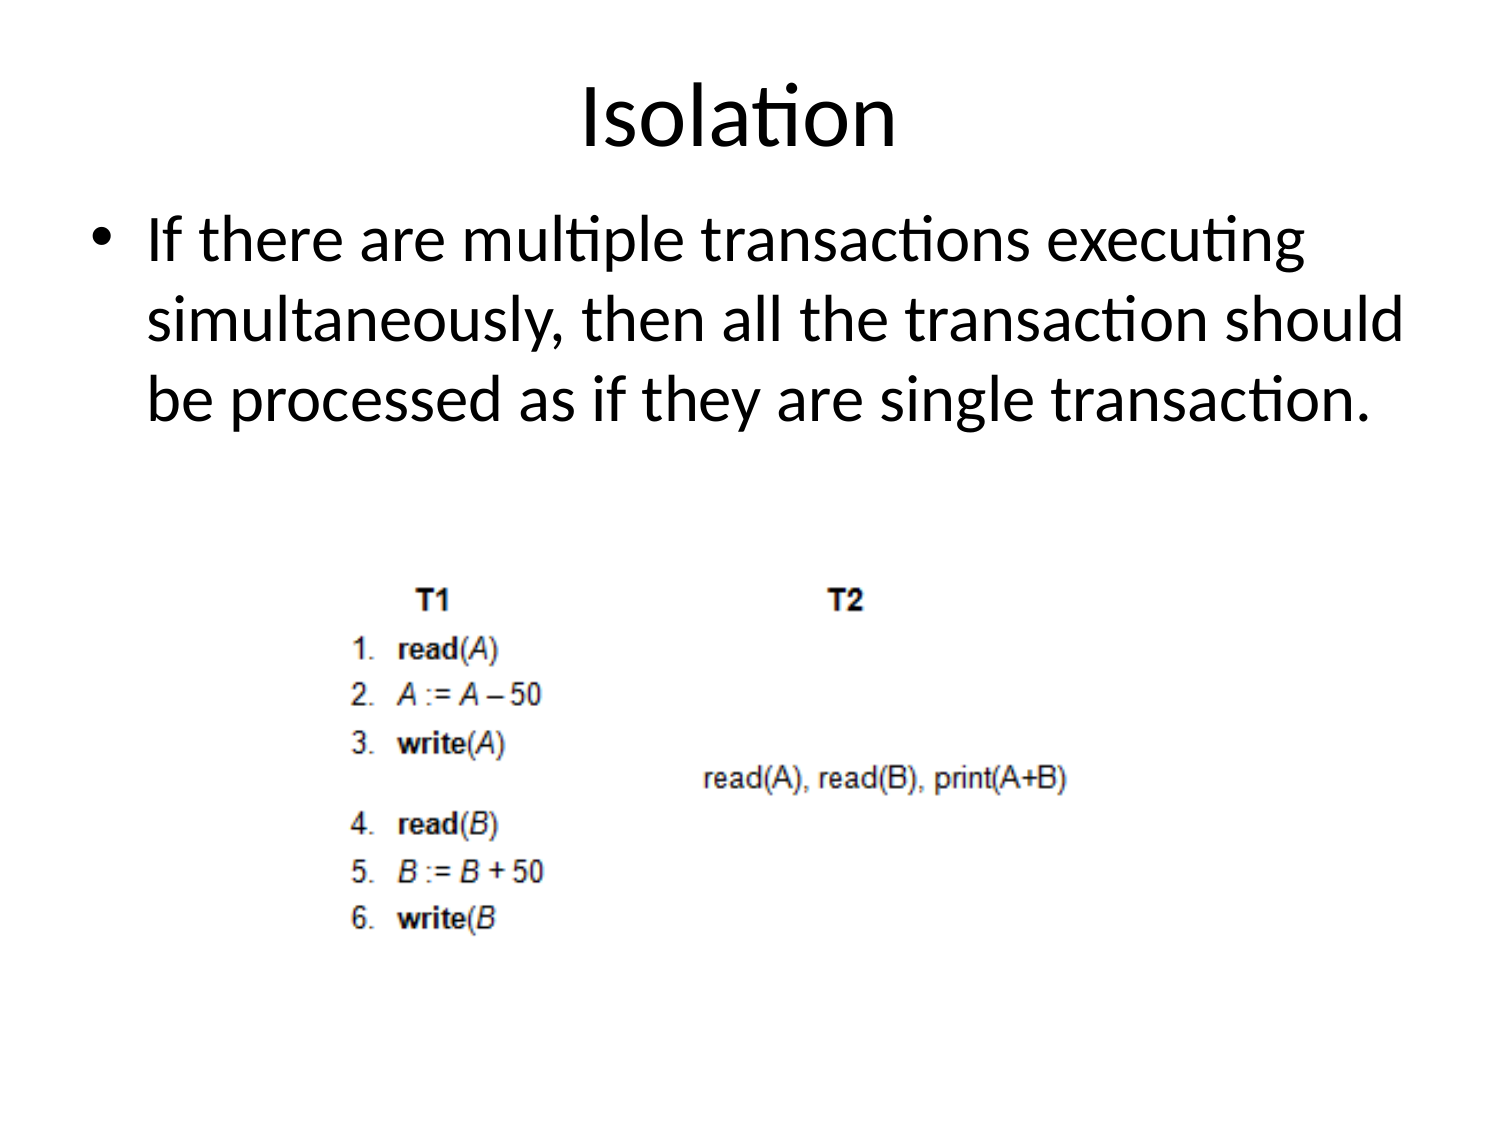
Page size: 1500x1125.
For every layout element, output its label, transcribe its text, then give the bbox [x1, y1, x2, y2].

list If there are multiple transactions executing simultaneously, then all the transaction should be processed as if they are single transaction. [75, 187, 1425, 1005]
title Isolation [75, 45, 1425, 175]
picture [262, 524, 1118, 951]
